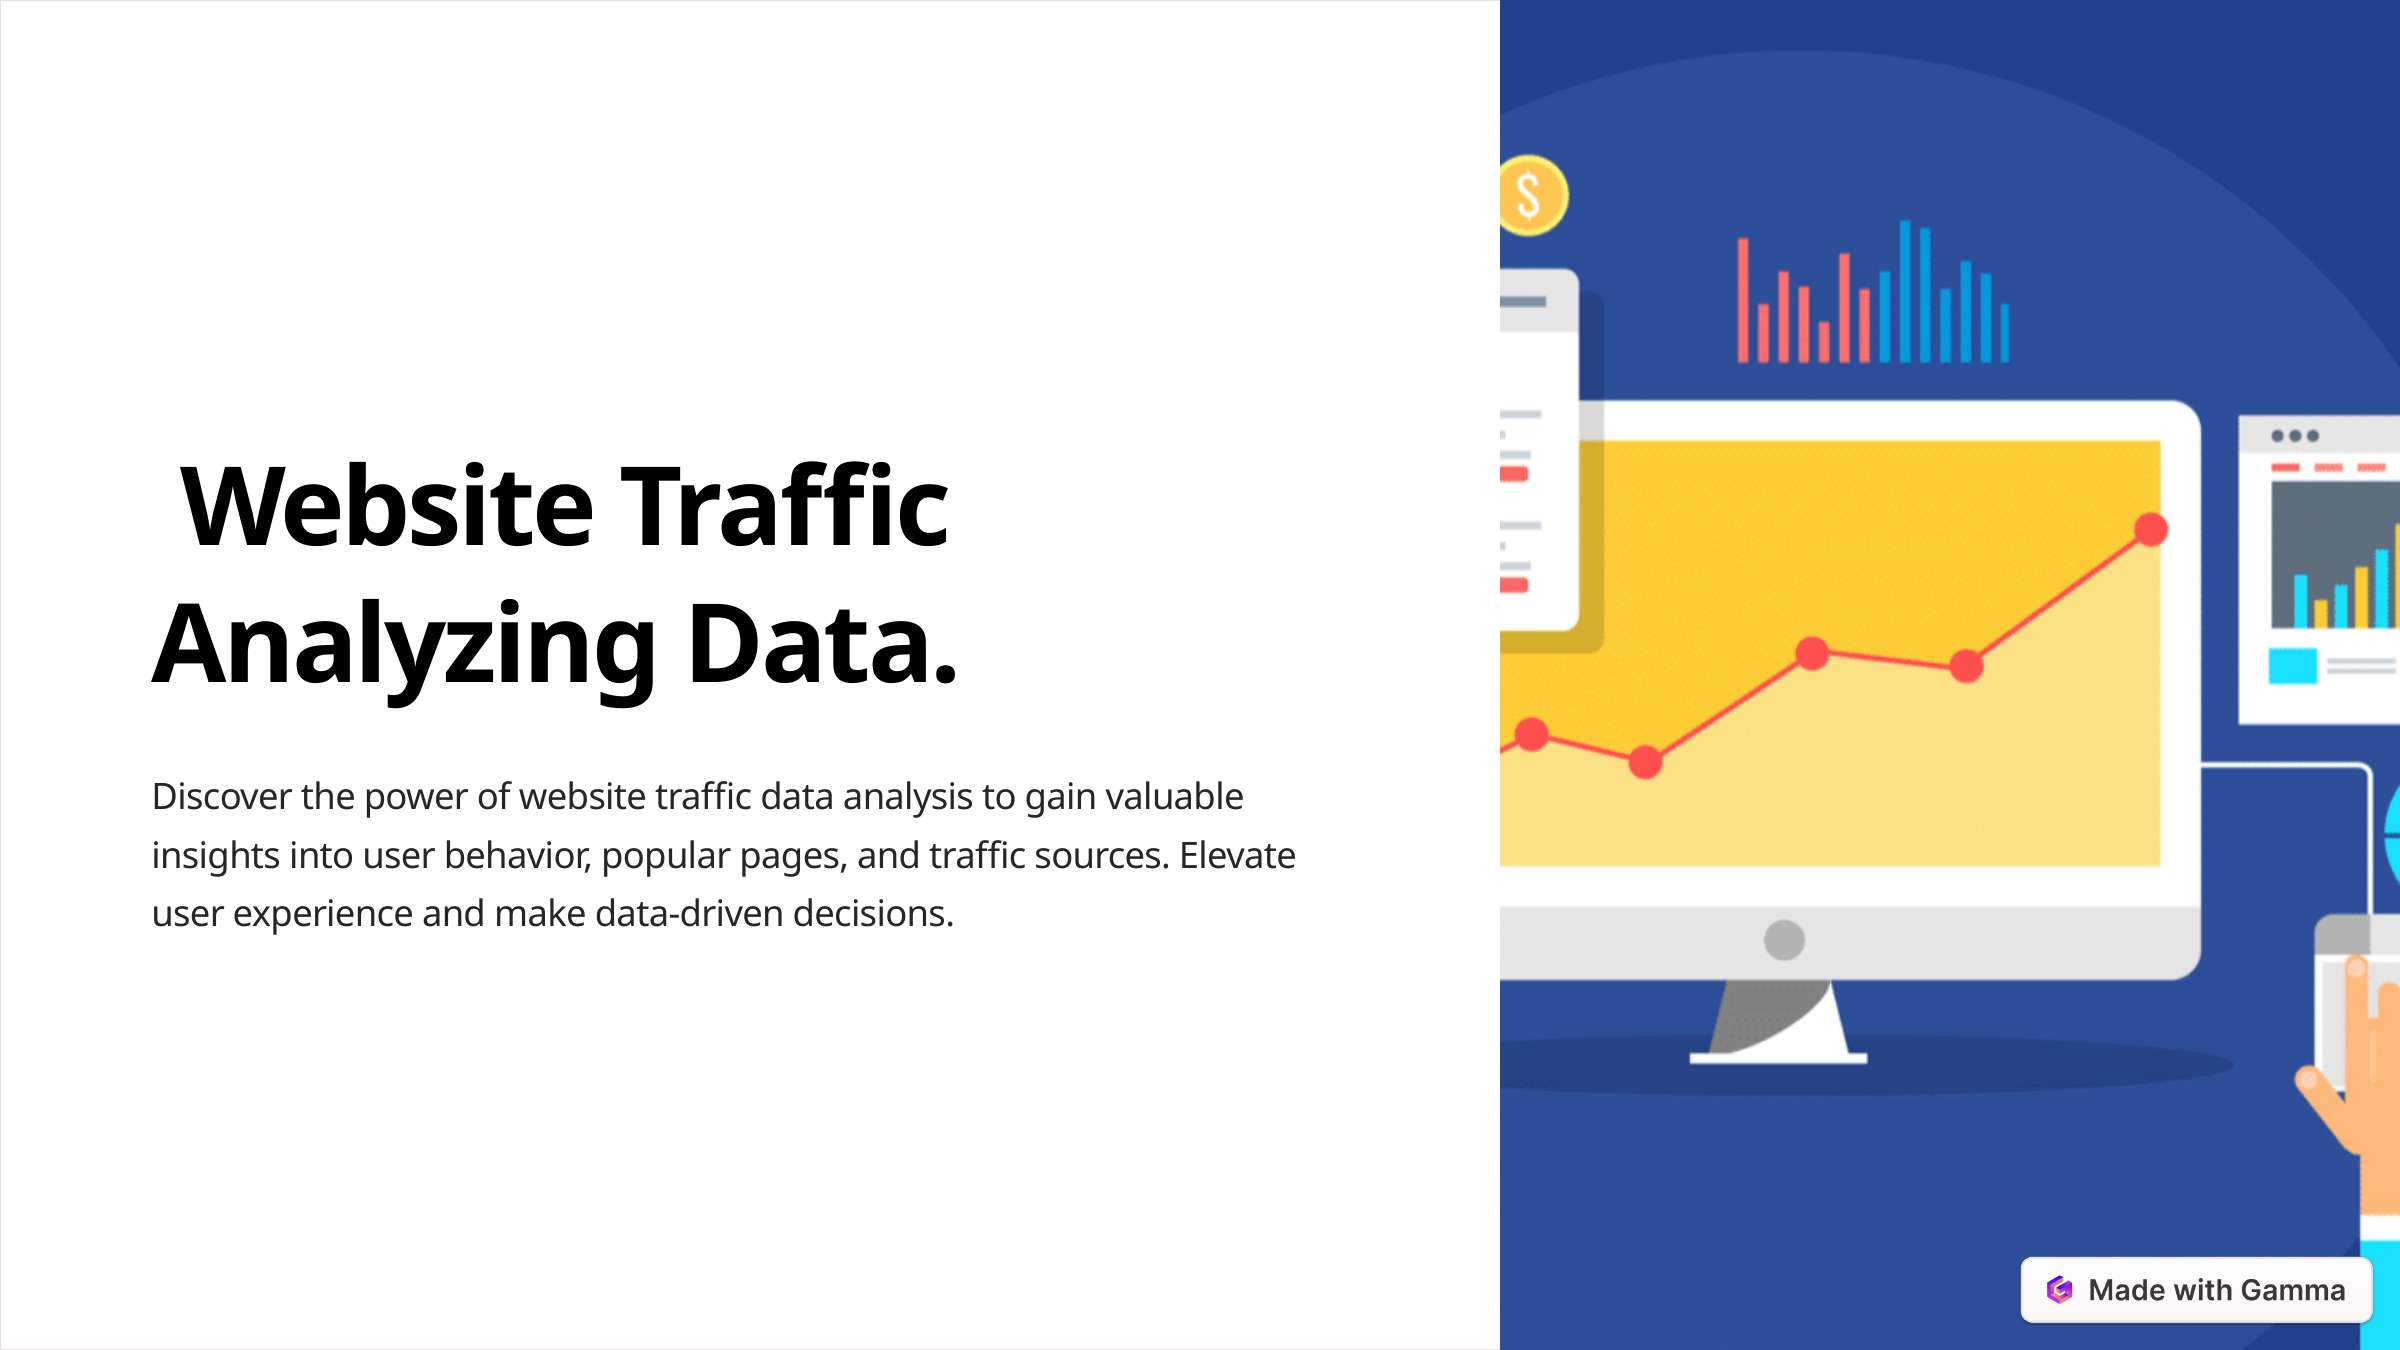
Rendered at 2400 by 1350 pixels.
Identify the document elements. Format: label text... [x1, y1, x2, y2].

picture [1499, 0, 2400, 1350]
text_box [0, 0, 1499, 1350]
text_box Discover the power of website traffic data analysis to gain valuable insights into user behavior, popular pages, and traffic sources. Elevate user experience and make data-driven decisions. [136, 751, 1364, 927]
text_box Website Traffic Analyzing Data. [136, 423, 1364, 697]
